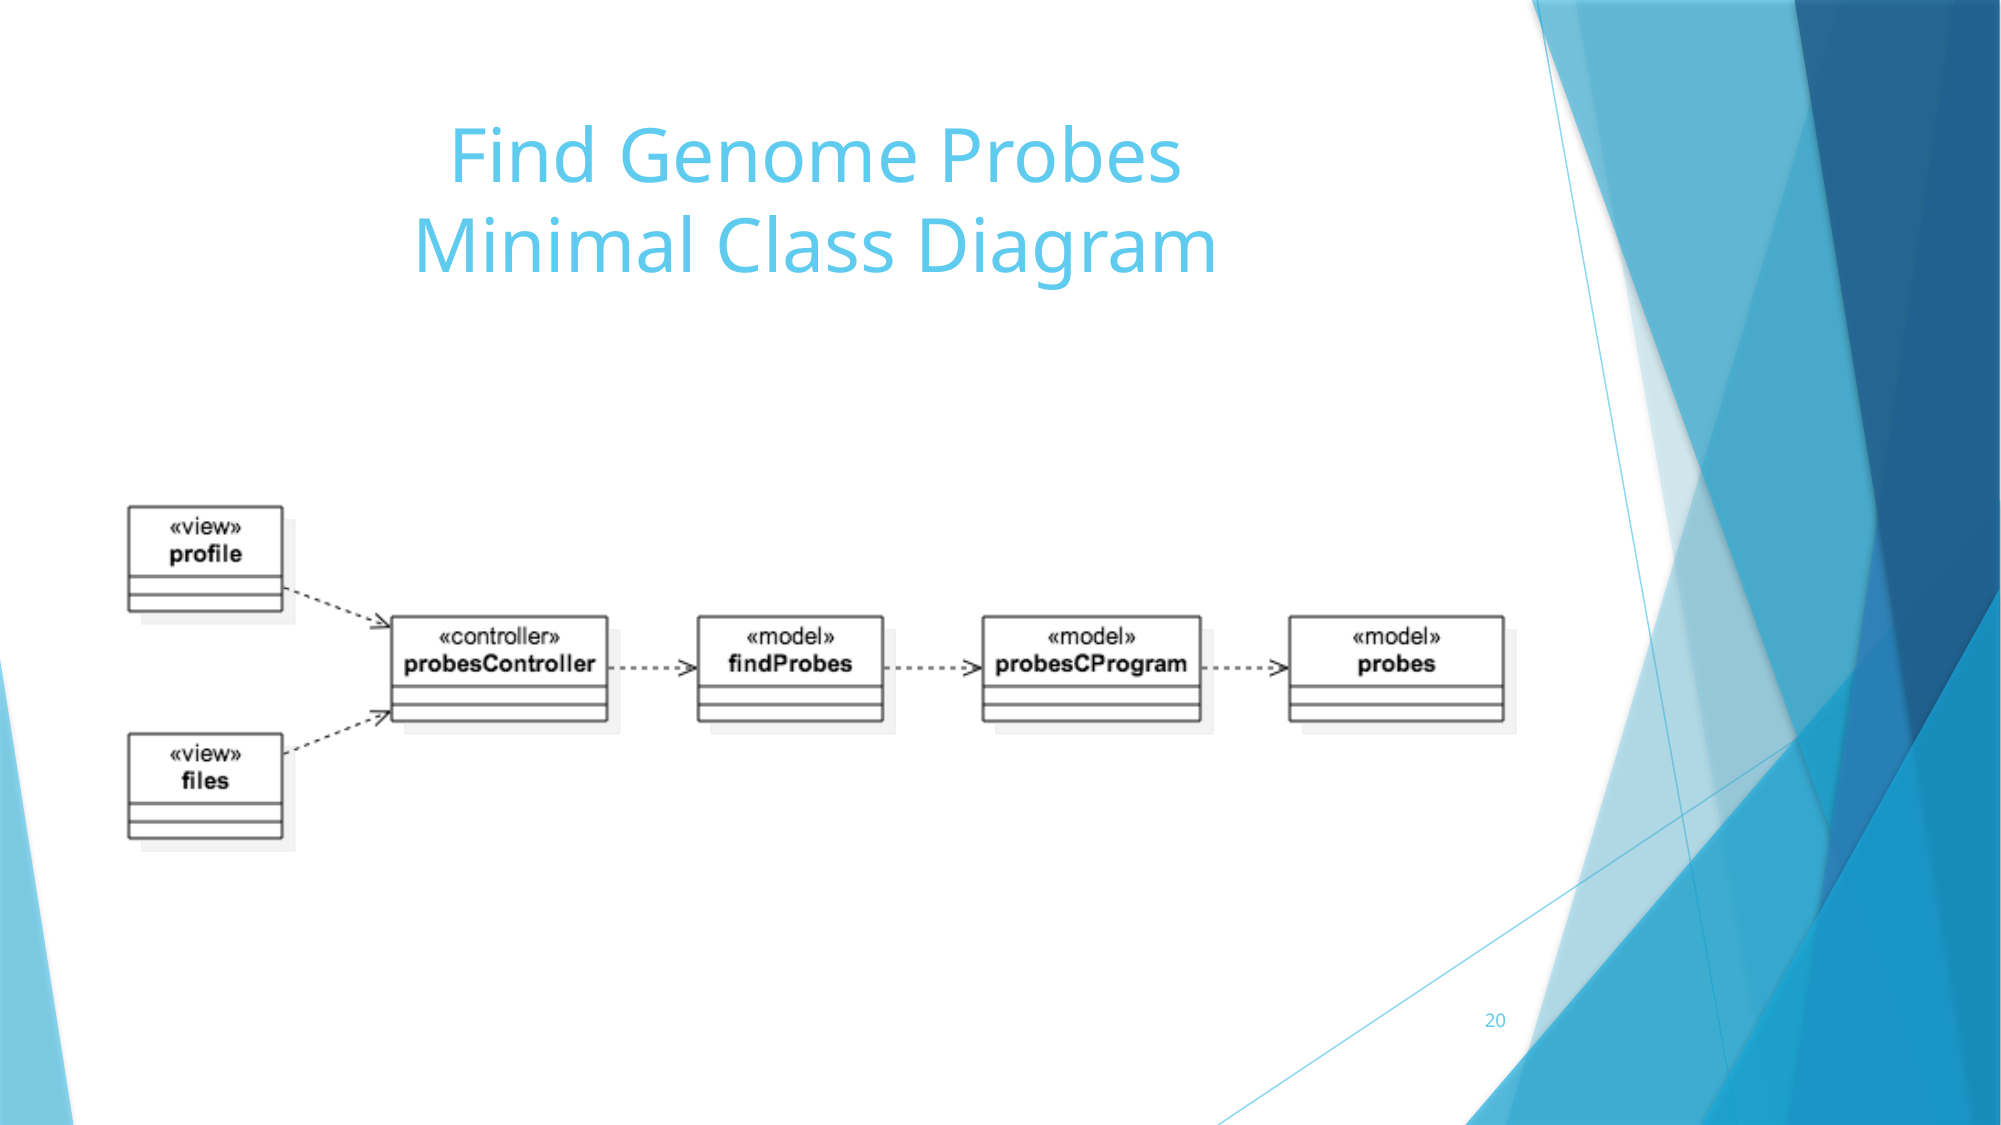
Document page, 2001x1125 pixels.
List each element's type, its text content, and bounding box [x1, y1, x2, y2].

slide_number 20 [1409, 999, 1522, 1051]
title Find Genome Probes Minimal Class Diagram [111, 99, 1522, 317]
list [110, 353, 1522, 992]
